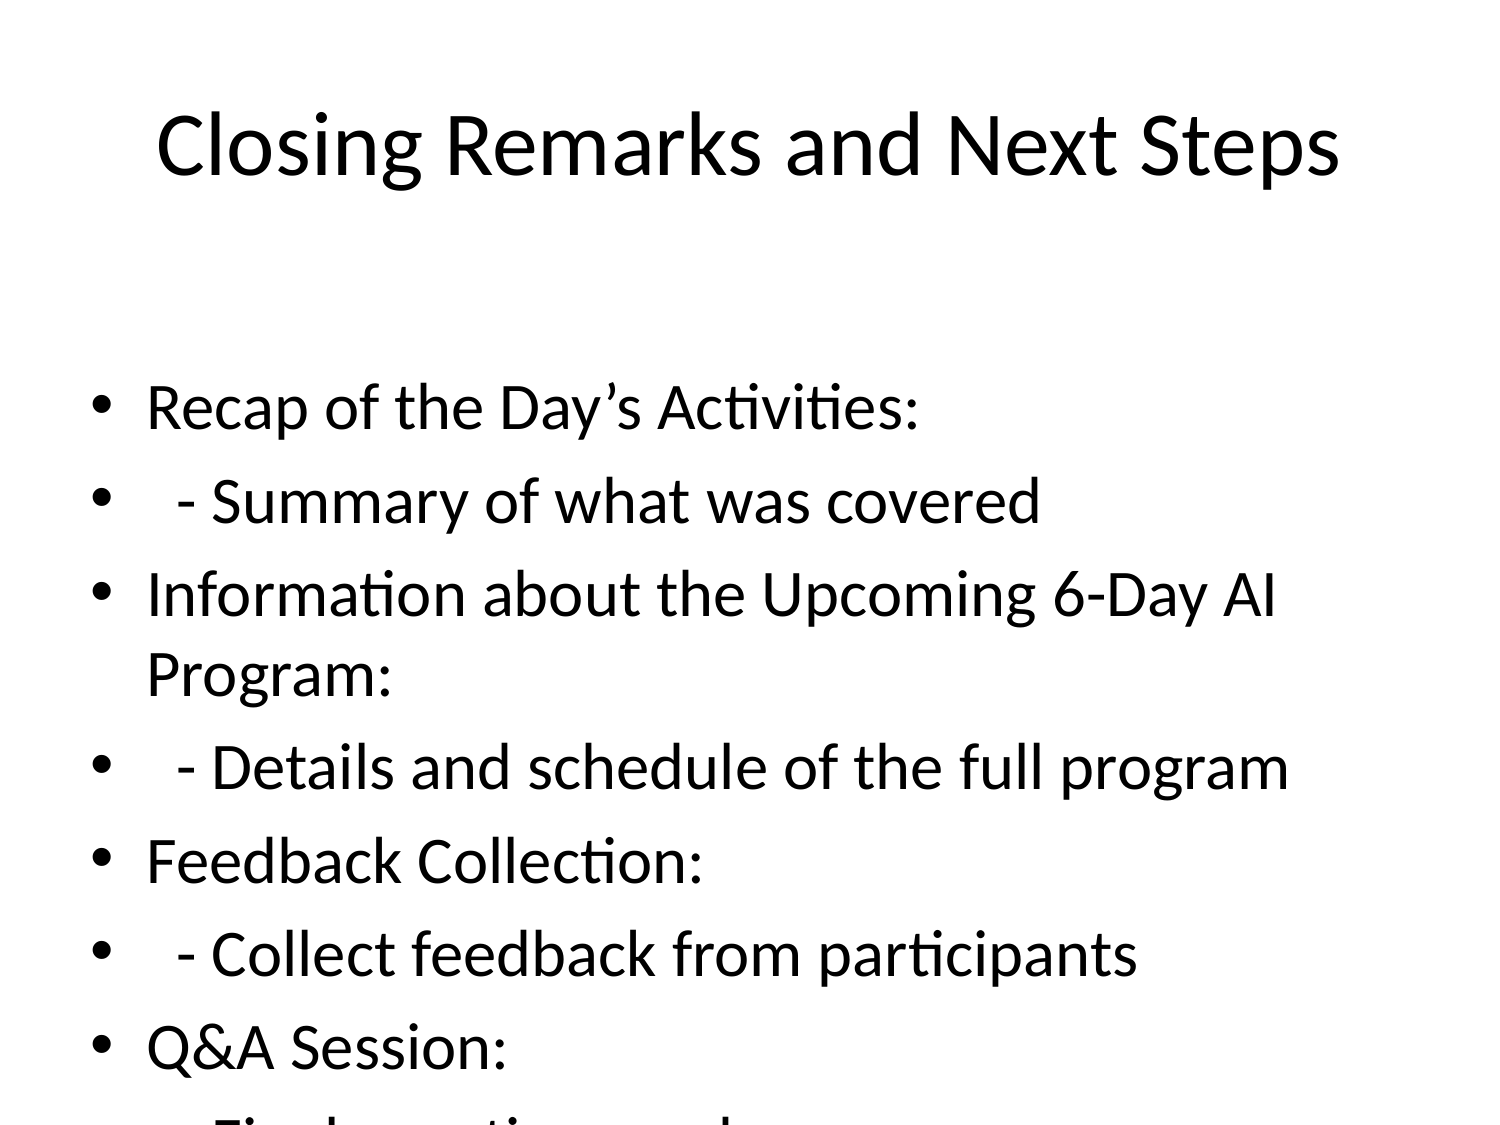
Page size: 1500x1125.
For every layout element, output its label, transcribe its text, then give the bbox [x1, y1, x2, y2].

list Recap of the Day’s Activities: - Summary of what was covered Information about the Upcoming 6-Day AI Program: - Details and schedule of the full program Feedback Collection: - Collect feedback from participants Q&A Session: - Final questions and answers [75, 262, 1425, 1005]
title Closing Remarks and Next Steps [75, 45, 1425, 233]
